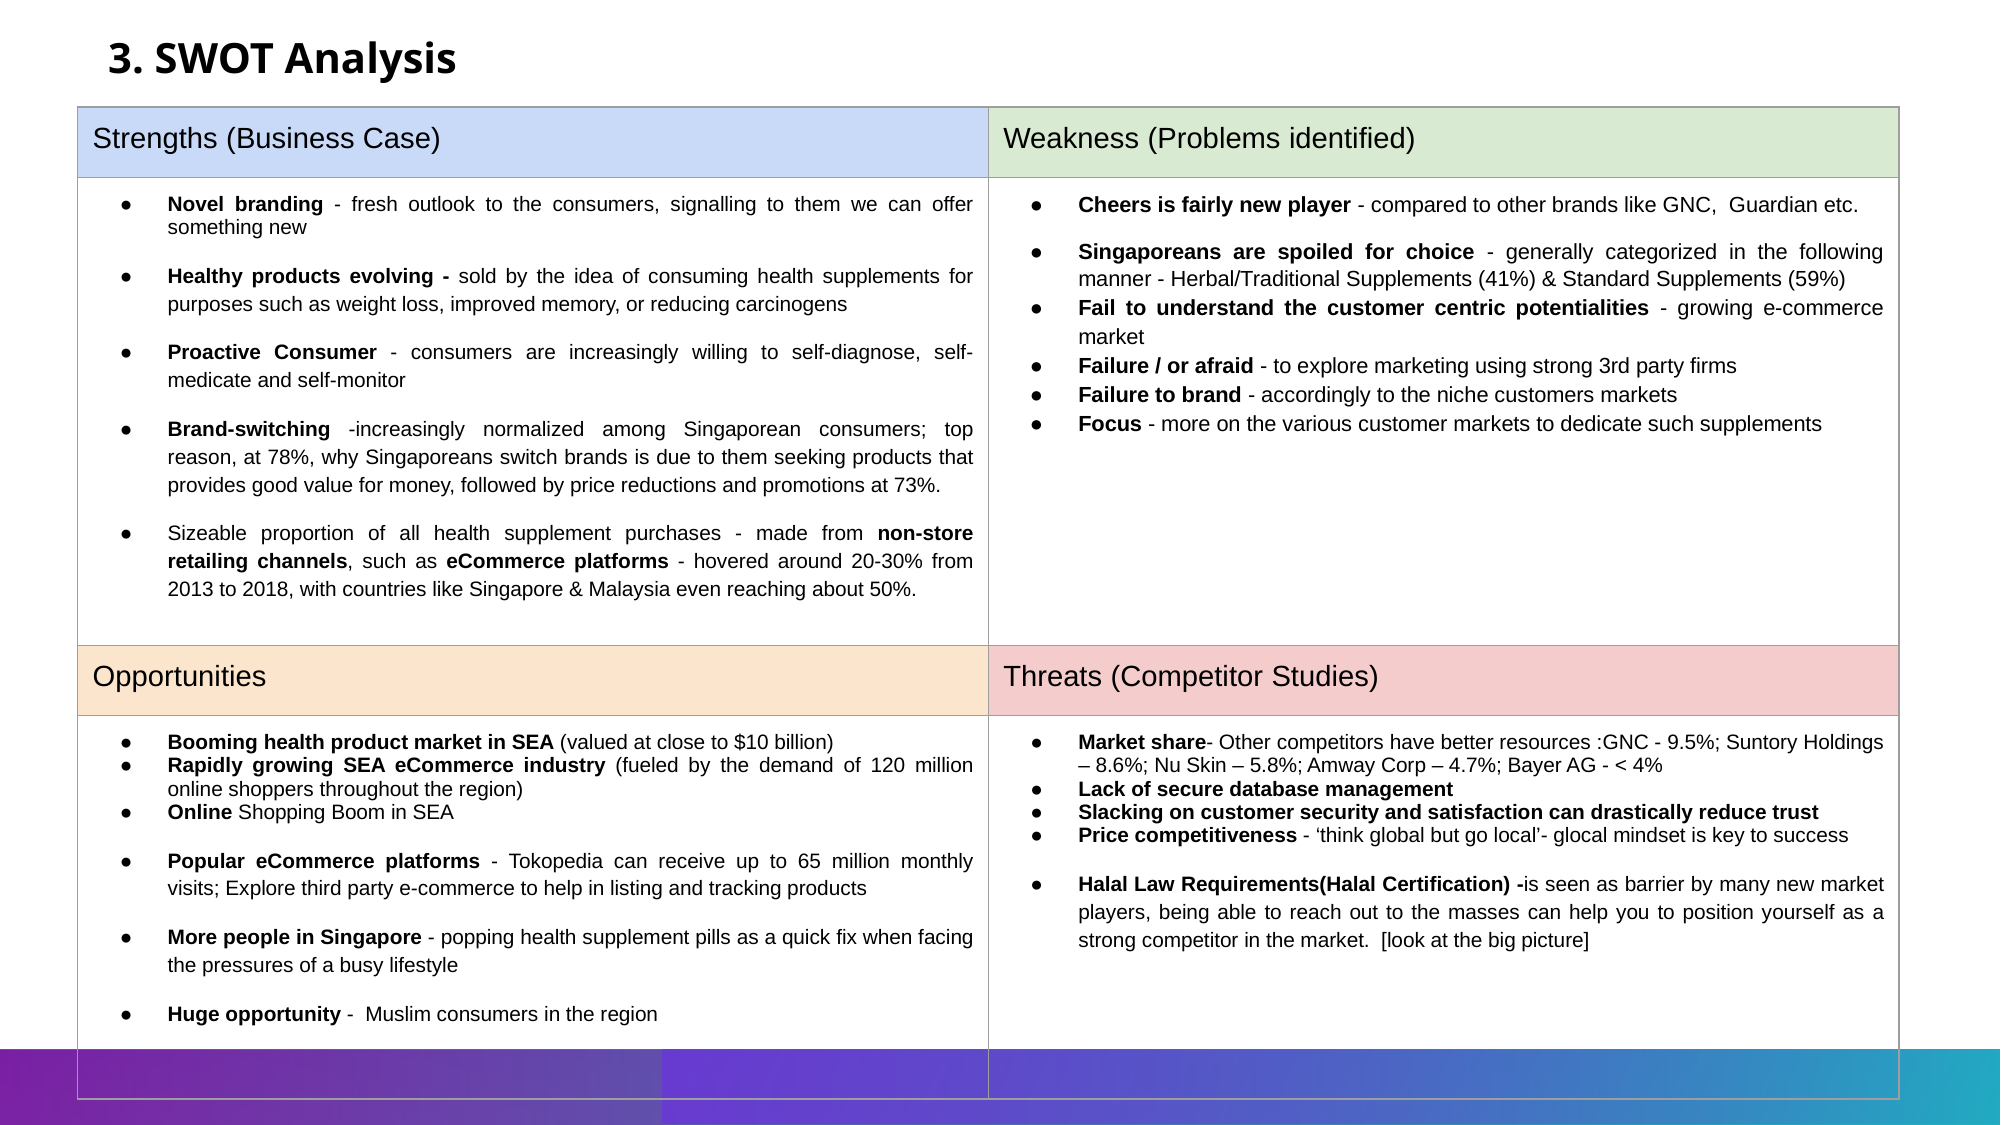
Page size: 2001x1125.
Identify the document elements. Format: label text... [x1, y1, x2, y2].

table_cell Opportunities [78, 646, 988, 715]
table_cell Threats (Competitor Studies) [989, 646, 1898, 715]
text_box [0, 1049, 2000, 1125]
table_cell Cheers is fairly new player - compared to other brands like GNC, Guardian etc. Singaporeans are spoiled for choice - generally categorized in the following manner - Herbal/Traditional Supplements (41%) & Standard Supplements (59%) Fail to understand the customer centric potentialities - growing e-commerce market Failure / or afraid - to explore marketing using strong 3rd party firms Failure to brand - accordingly to the niche customers markets Focus - more on the various customer markets to dedicate such supplements [989, 178, 1898, 645]
table_cell Booming health product market in SEA (valued at close to $10 billion) Rapidly growing SEA eCommerce industry (fueled by the demand of 120 million online shoppers throughout the region) Online Shopping Boom in SEA Popular eCommerce platforms - Tokopedia can receive up to 65 million monthly visits; Explore third party e-commerce to help in listing and tracking products More people in Singapore - popping health supplement pills as a quick fix when facing the pressures of a busy lifestyle Huge opportunity - Muslim consumers in the region [78, 716, 988, 1098]
table_header Weakness (Problems identified) [989, 108, 1898, 177]
text_box 3. SWOT Analysis [93, 24, 1862, 90]
table_header Strengths (Business Case) [78, 108, 988, 177]
text_box [662, 1050, 2000, 1124]
table_cell Novel branding - fresh outlook to the consumers, signalling to them we can offer something new Healthy products evolving - sold by the idea of consuming health supplements for purposes such as weight loss, improved memory, or reducing carcinogens Proactive Consumer - consumers are increasingly willing to self-diagnose, self-medicate and self-monitor Brand-switching -increasingly normalized among Singaporean consumers; top reason, at 78%, why Singaporeans switch brands is due to them seeking products that provides good value for money, followed by price reductions and promotions at 73%. Sizeable proportion of all health supplement purchases - made from non-store retailing channels, such as eCommerce platforms - hovered around 20-30% from 2013 to 2018, with countries like Singapore & Malaysia even reaching about 50%. [78, 178, 988, 645]
table_cell Market share- Other competitors have better resources :GNC - 9.5%; Suntory Holdings – 8.6%; Nu Skin – 5.8%; Amway Corp – 4.7%; Bayer AG - < 4% Lack of secure database management Slacking on customer security and satisfaction can drastically reduce trust Price competitiveness - ‘think global but go local’- glocal mindset is key to success Halal Law Requirements(Halal Certification) -is seen as barrier by many new market players, being able to reach out to the masses can help you to position yourself as a strong competitor in the market. [look at the big picture] [989, 716, 1898, 1098]
